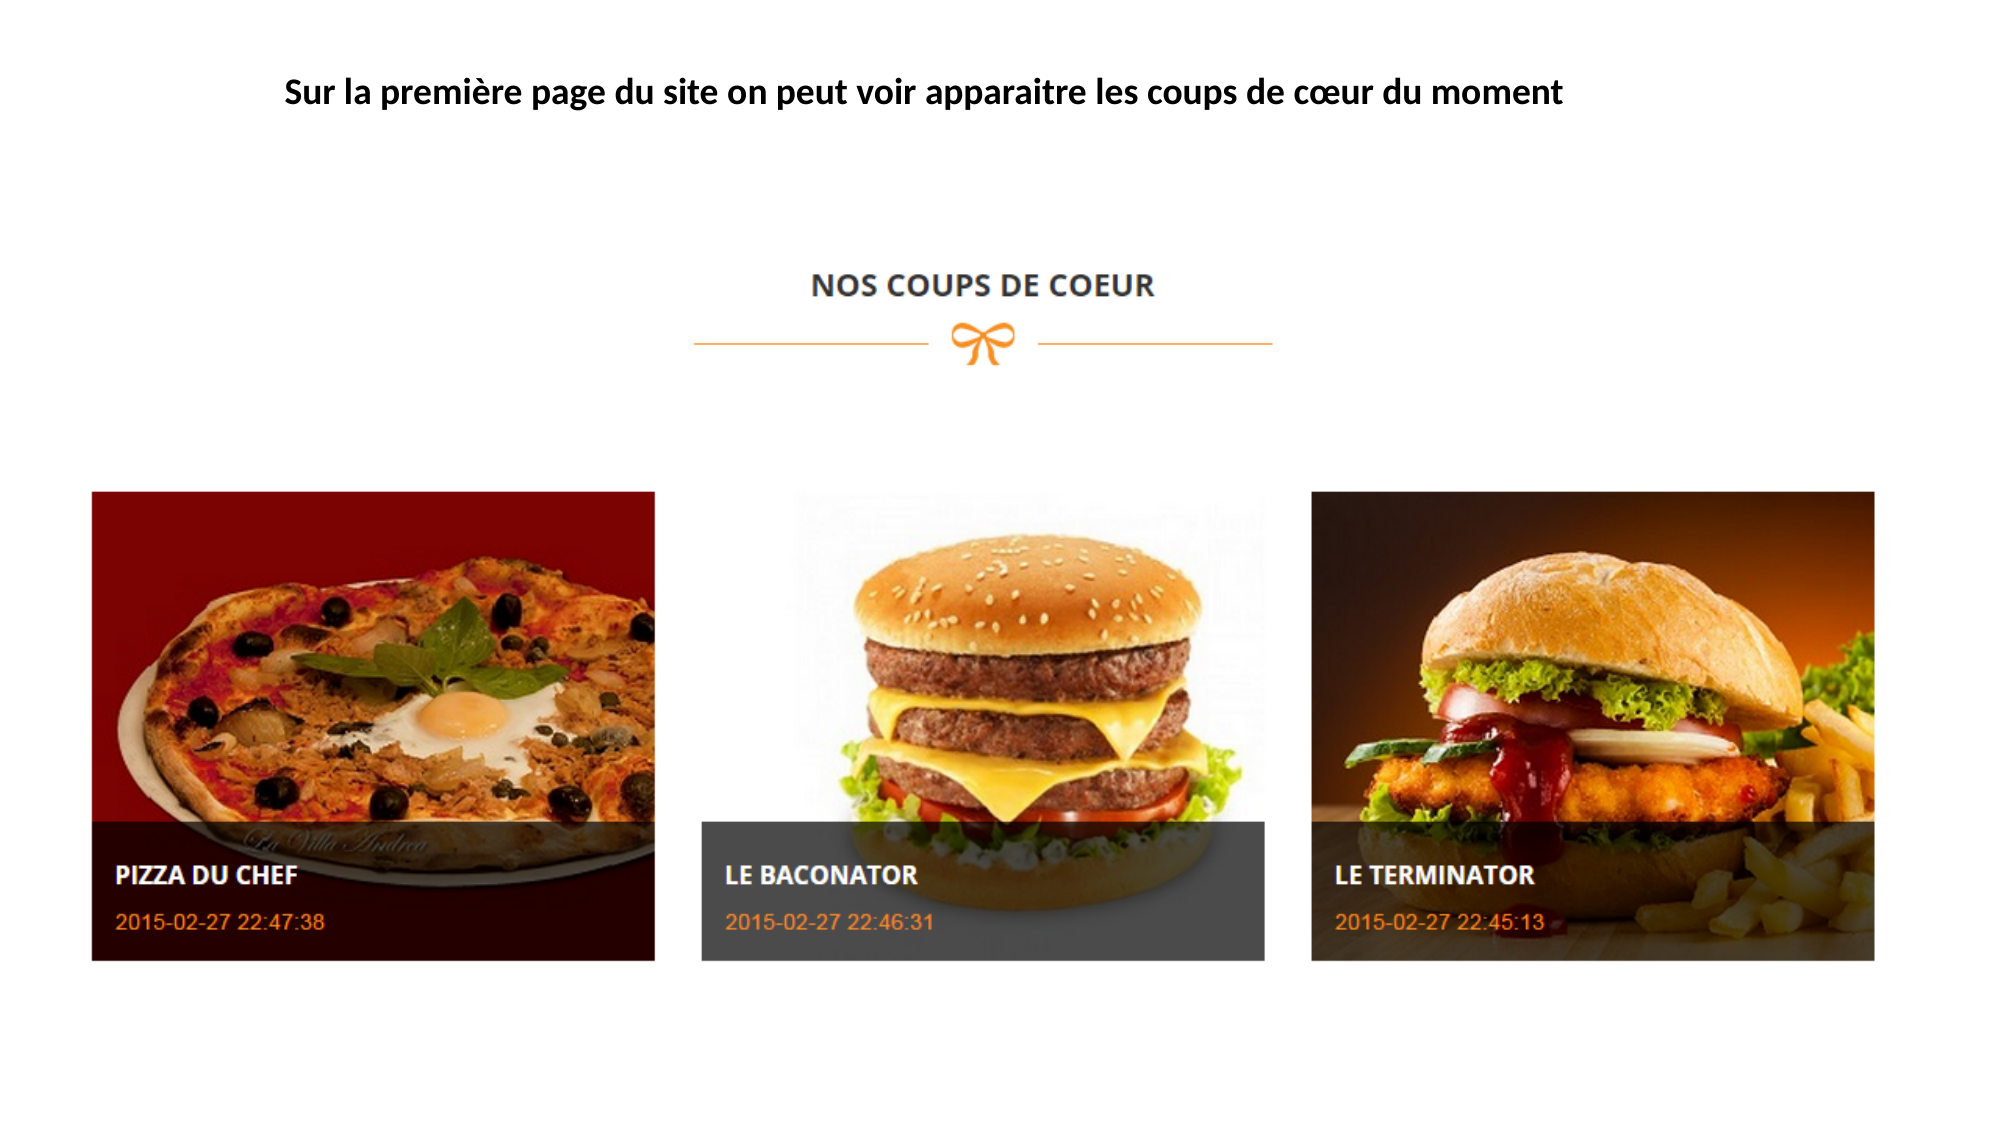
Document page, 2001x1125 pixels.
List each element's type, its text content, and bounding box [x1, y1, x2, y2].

picture [0, 175, 1952, 1062]
text_box Sur la première page du site on peut voir apparaitre les coups de cœur du moment [129, 59, 1720, 120]
